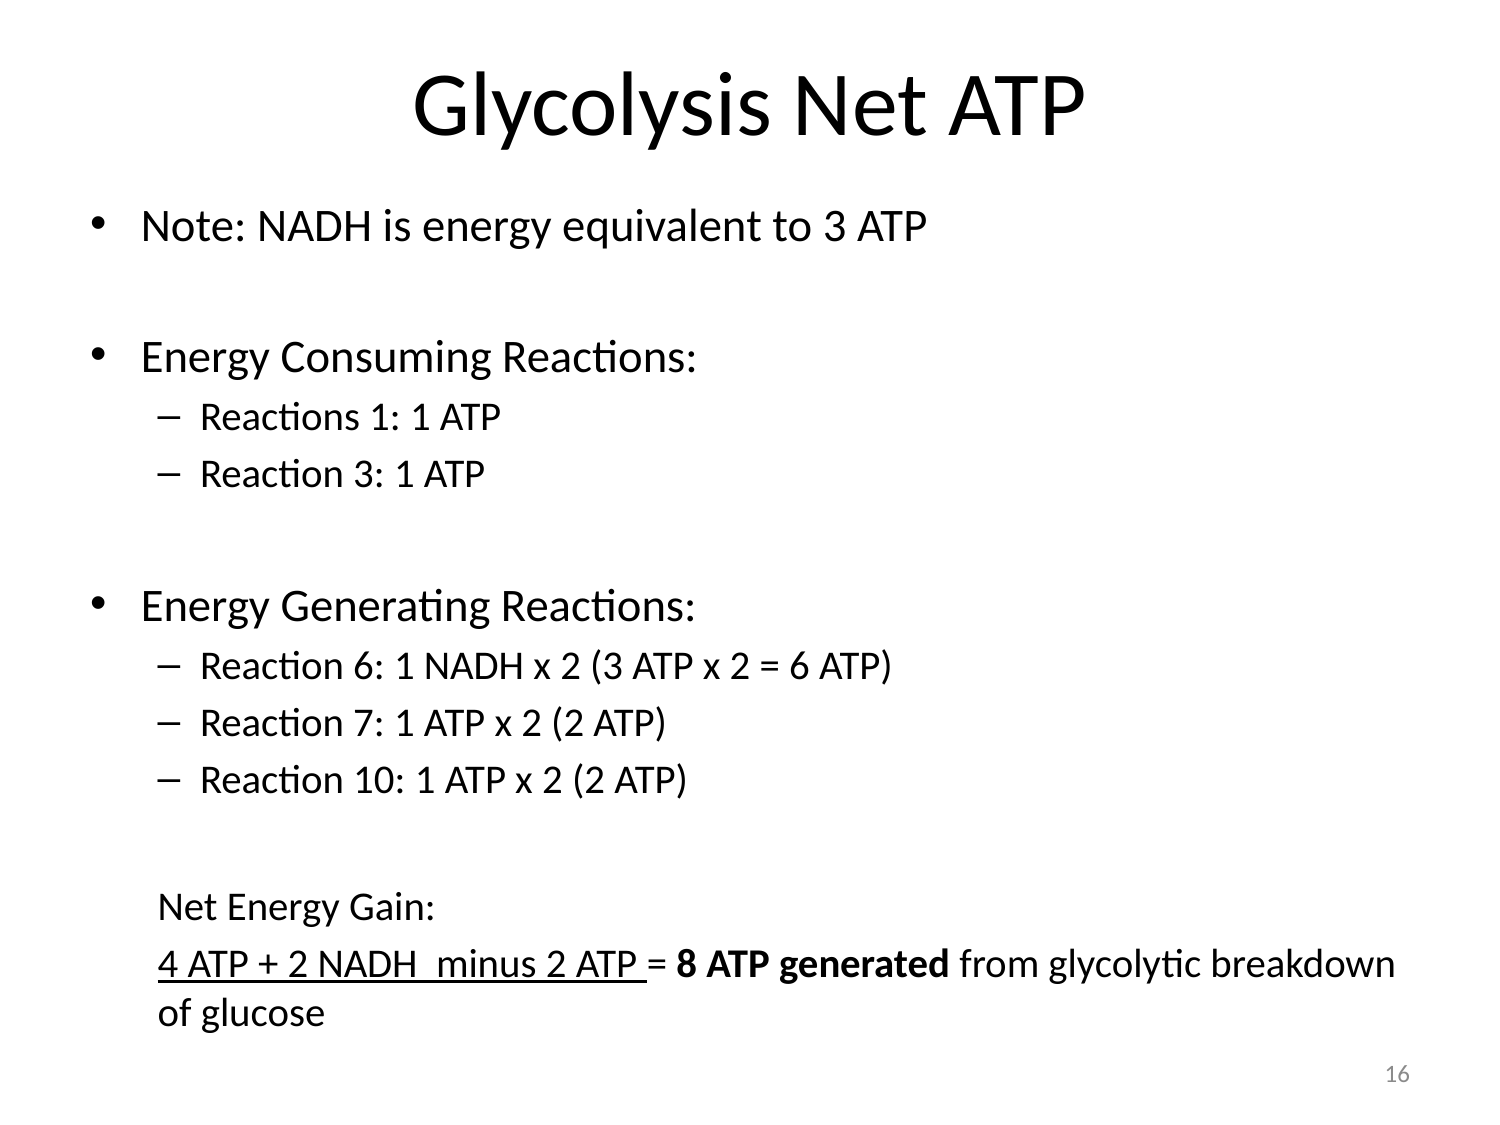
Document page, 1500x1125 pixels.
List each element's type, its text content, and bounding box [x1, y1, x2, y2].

list Note: NADH is energy equivalent to 3 ATP Energy Consuming Reactions: Reactions 1: 1 ATP Reaction 3: 1 ATP Energy Generating Reactions: Reaction 6: 1 NADH x 2 (3 ATP x 2 = 6 ATP) Reaction 7: 1 ATP x 2 (2 ATP) Reaction 10: 1 ATP x 2 (2 ATP) Net Energy Gain: 4 ATP + 2 NADH minus 2 ATP = 8 ATP generated from glycolytic breakdown of glucose [75, 187, 1425, 1043]
slide_number 16 [1074, 1042, 1425, 1103]
title Glycolysis Net ATP [75, 5, 1425, 187]
